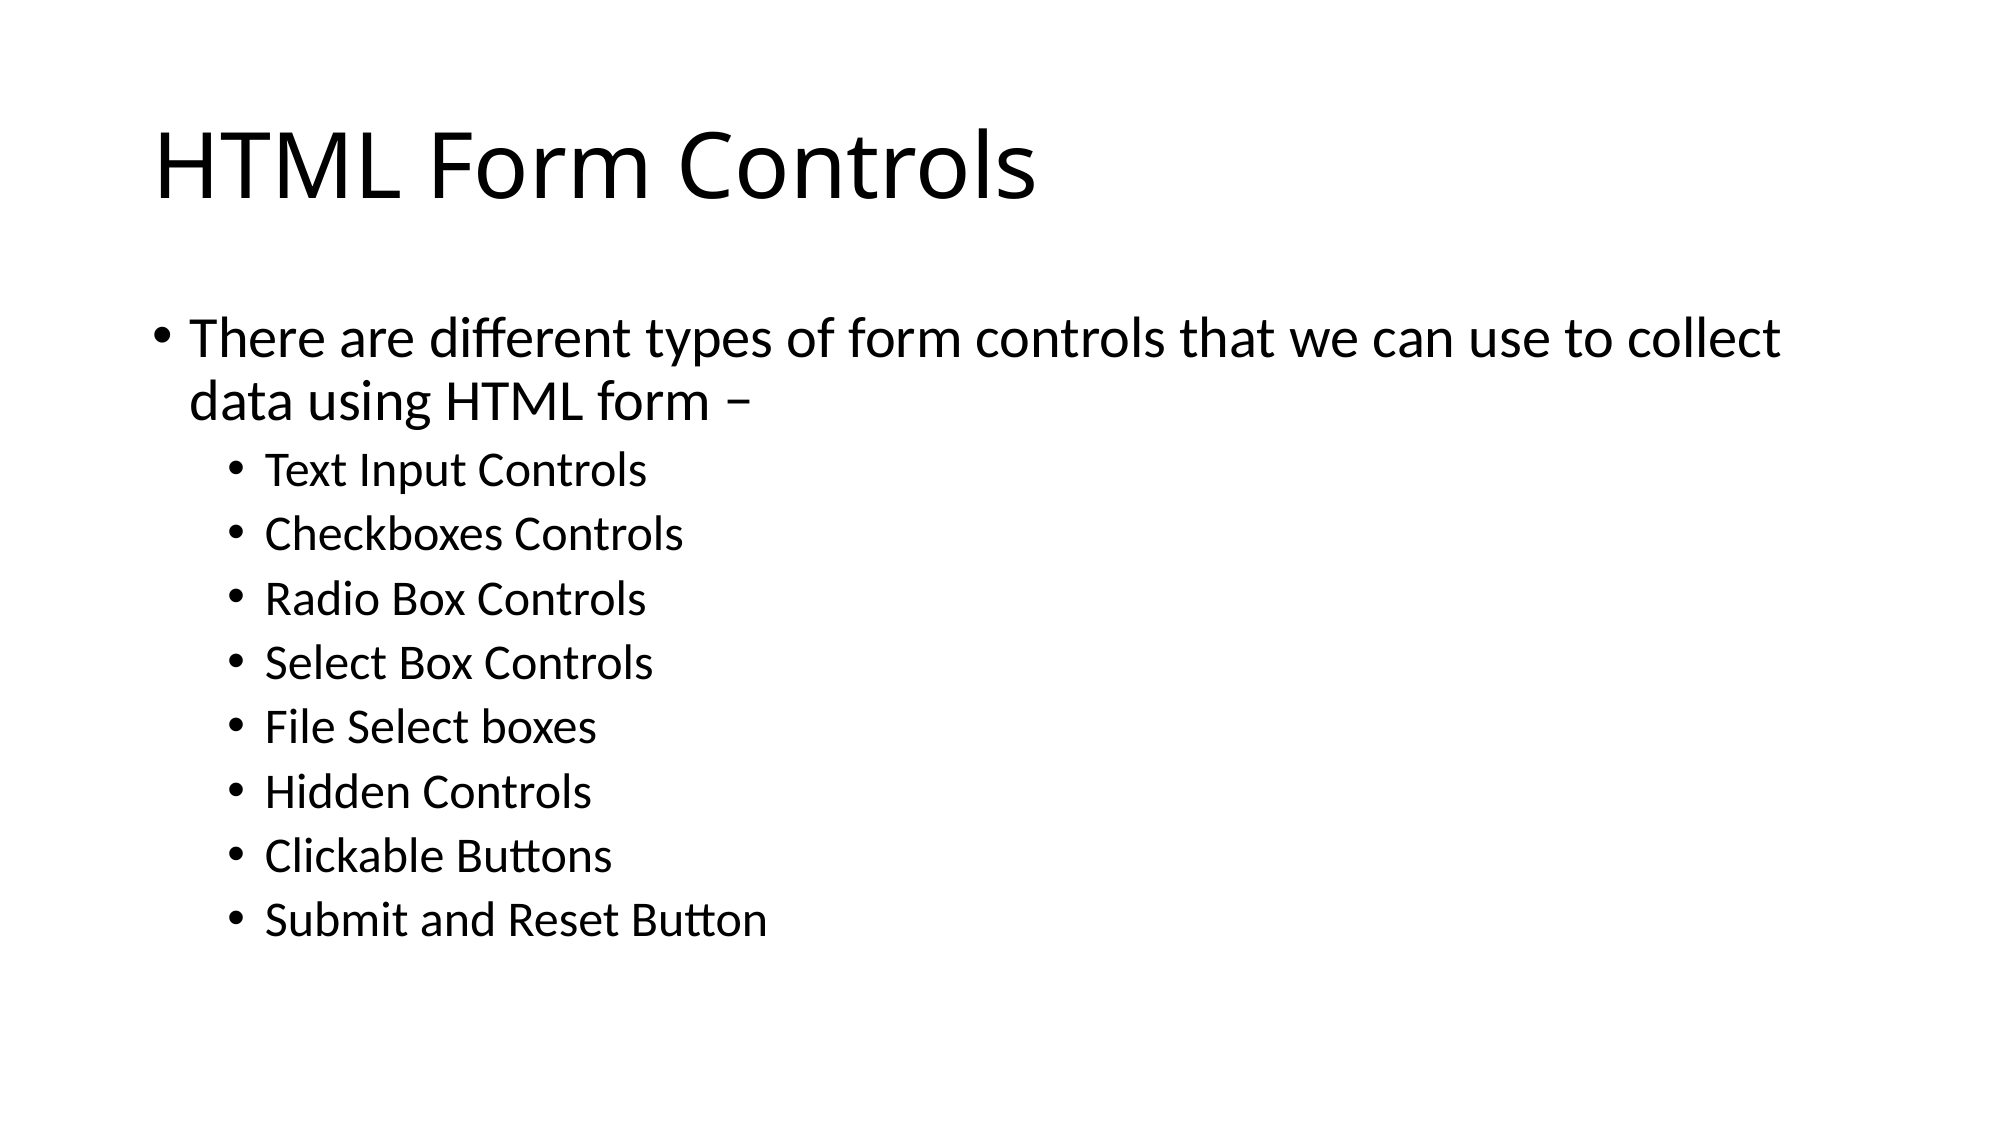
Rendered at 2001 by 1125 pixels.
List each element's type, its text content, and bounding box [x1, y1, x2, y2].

list There are different types of form controls that we can use to collect data using HTML form − Text Input Controls Checkboxes Controls Radio Box Controls Select Box Controls File Select boxes Hidden Controls Clickable Buttons Submit and Reset Button [137, 299, 1863, 1014]
title HTML Form Controls [137, 59, 1863, 278]
